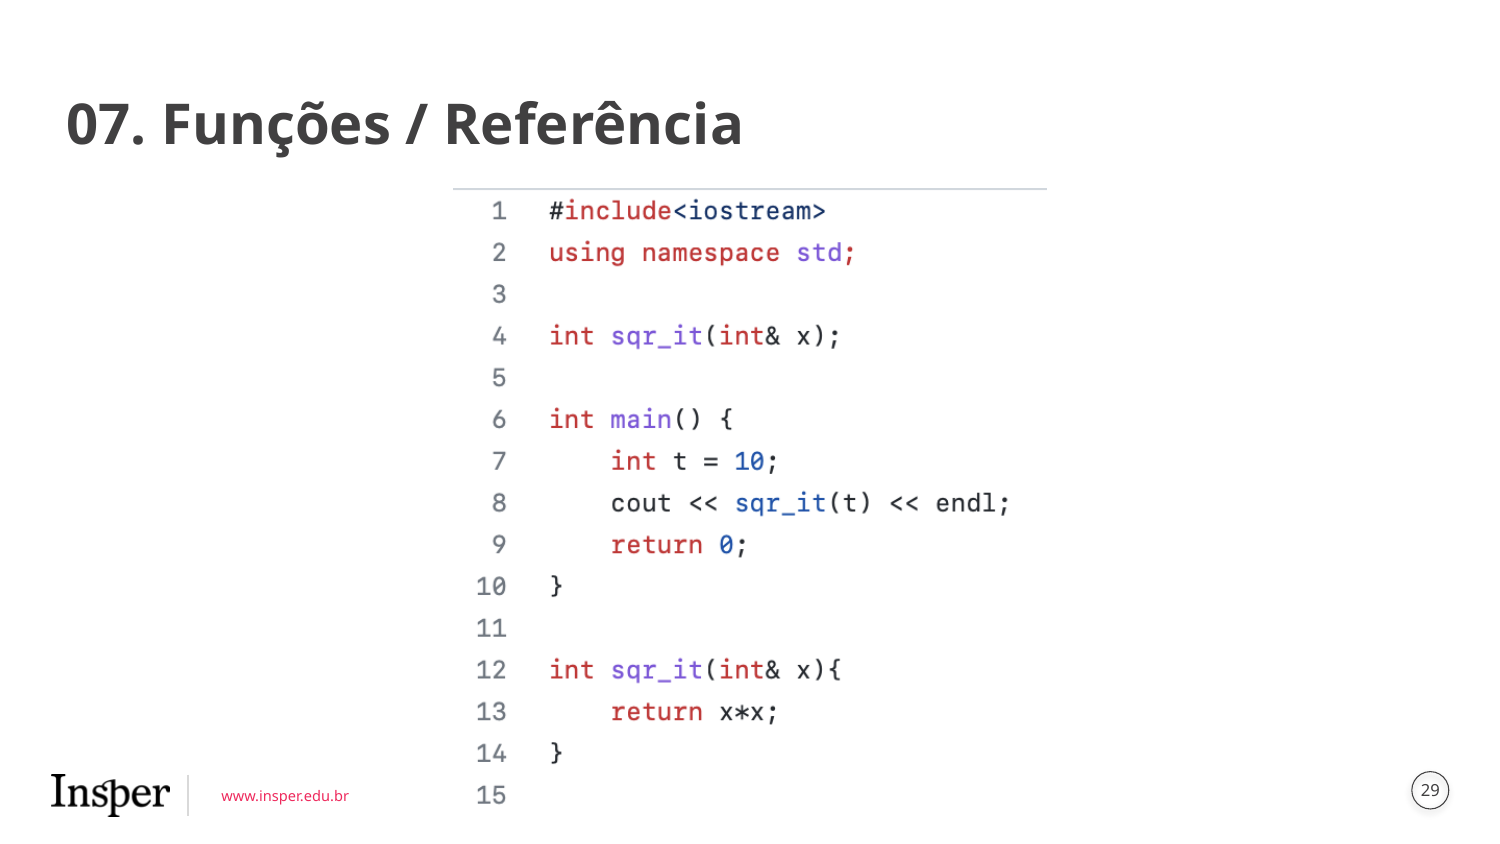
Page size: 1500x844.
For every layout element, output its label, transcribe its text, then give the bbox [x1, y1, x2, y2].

picture [51, 774, 170, 817]
picture [452, 188, 1048, 811]
title 07. Funções / Referência [51, 72, 1449, 167]
